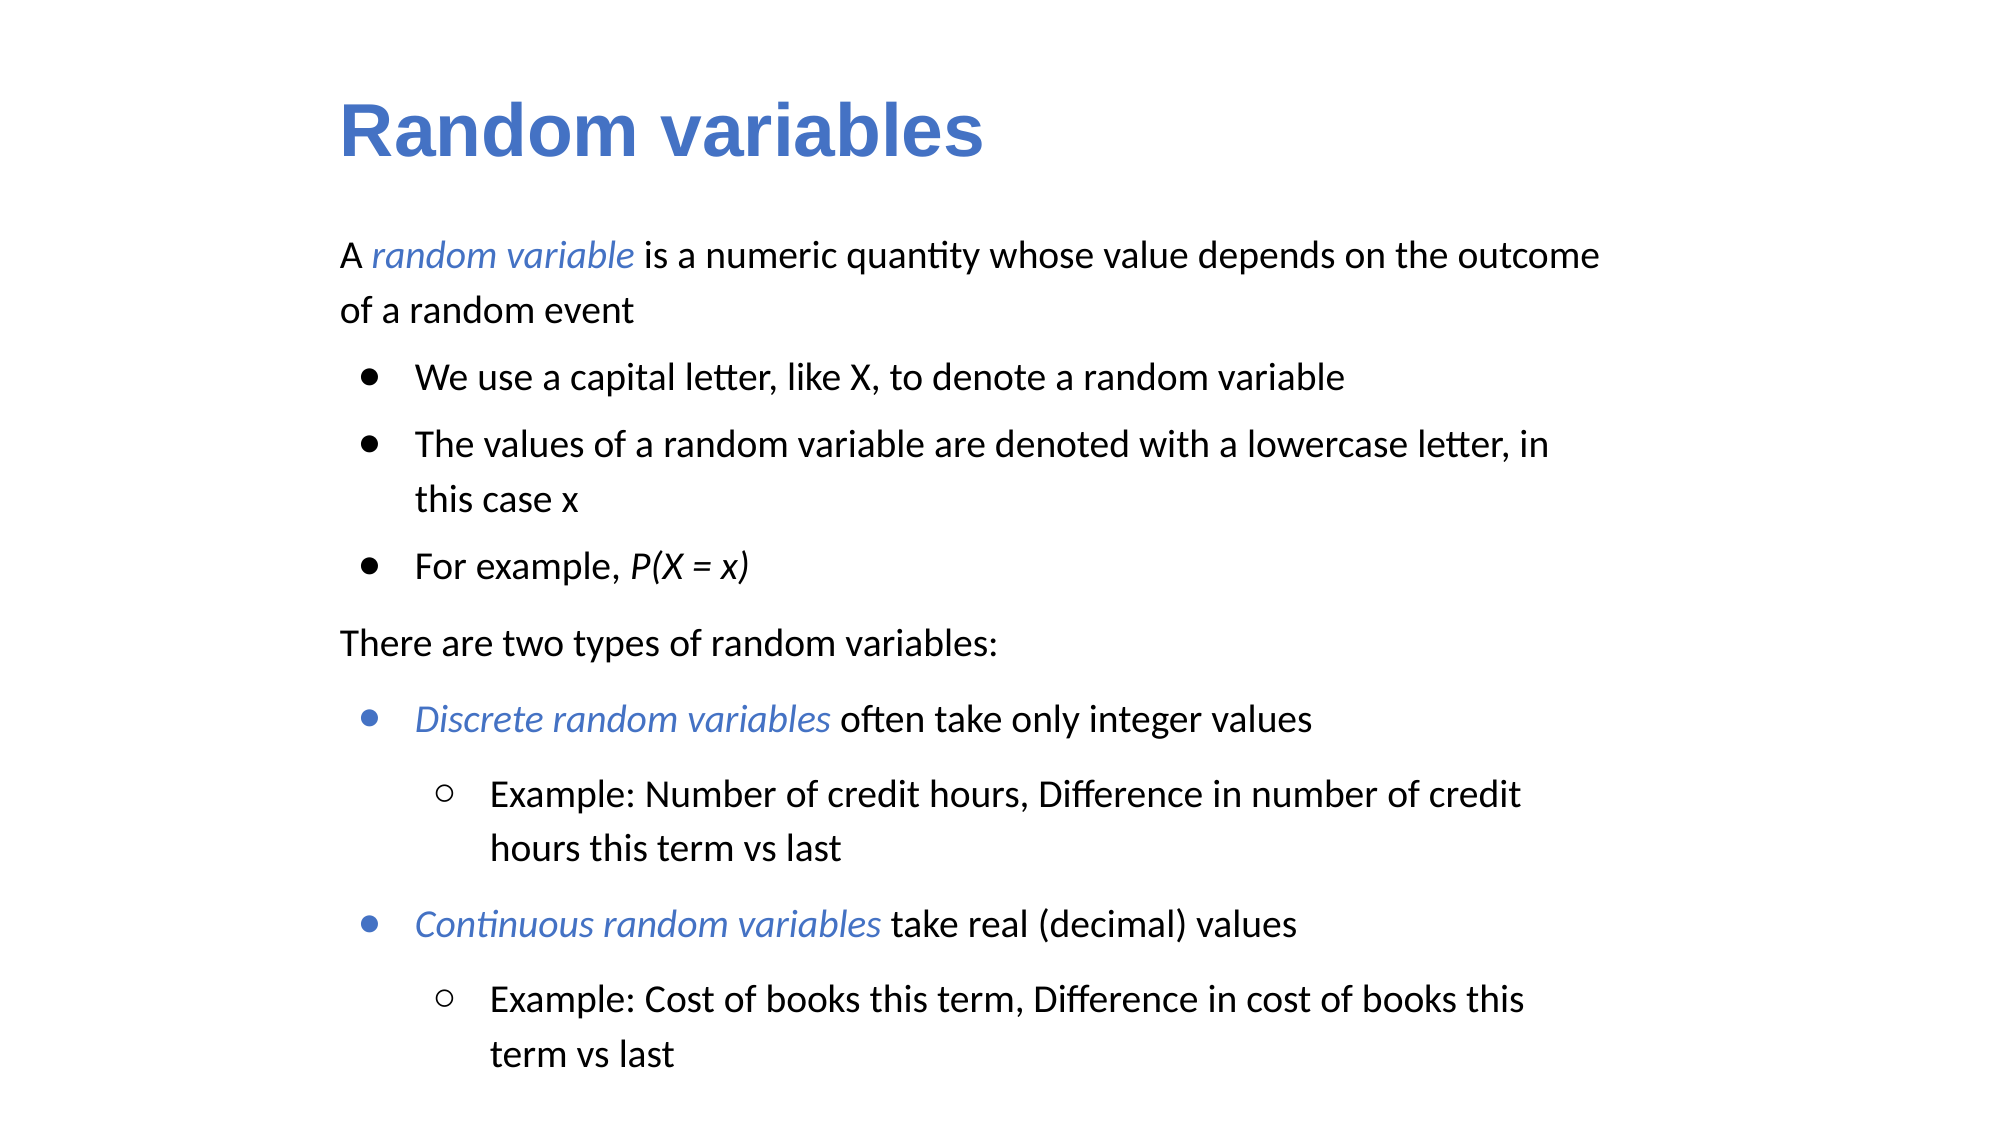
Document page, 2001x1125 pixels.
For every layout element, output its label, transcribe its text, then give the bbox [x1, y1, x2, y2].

list There are two types of random variables: Discrete random variables often take only integer values Example: Number of credit hours, Difference in number of credit hours this term vs last Continuous random variables take real (decimal) values Example: Cost of books this term, Difference in cost of books this term vs last [324, 595, 1621, 1076]
list A random variable is a numeric quantity whose value depends on the outcome of a random event We use a capital letter, like X, to denote a random variable The values of a random variable are denoted with a lowercase letter, in this case x For example, P(X = x) [324, 207, 1621, 595]
title Random variables [324, 0, 1675, 188]
